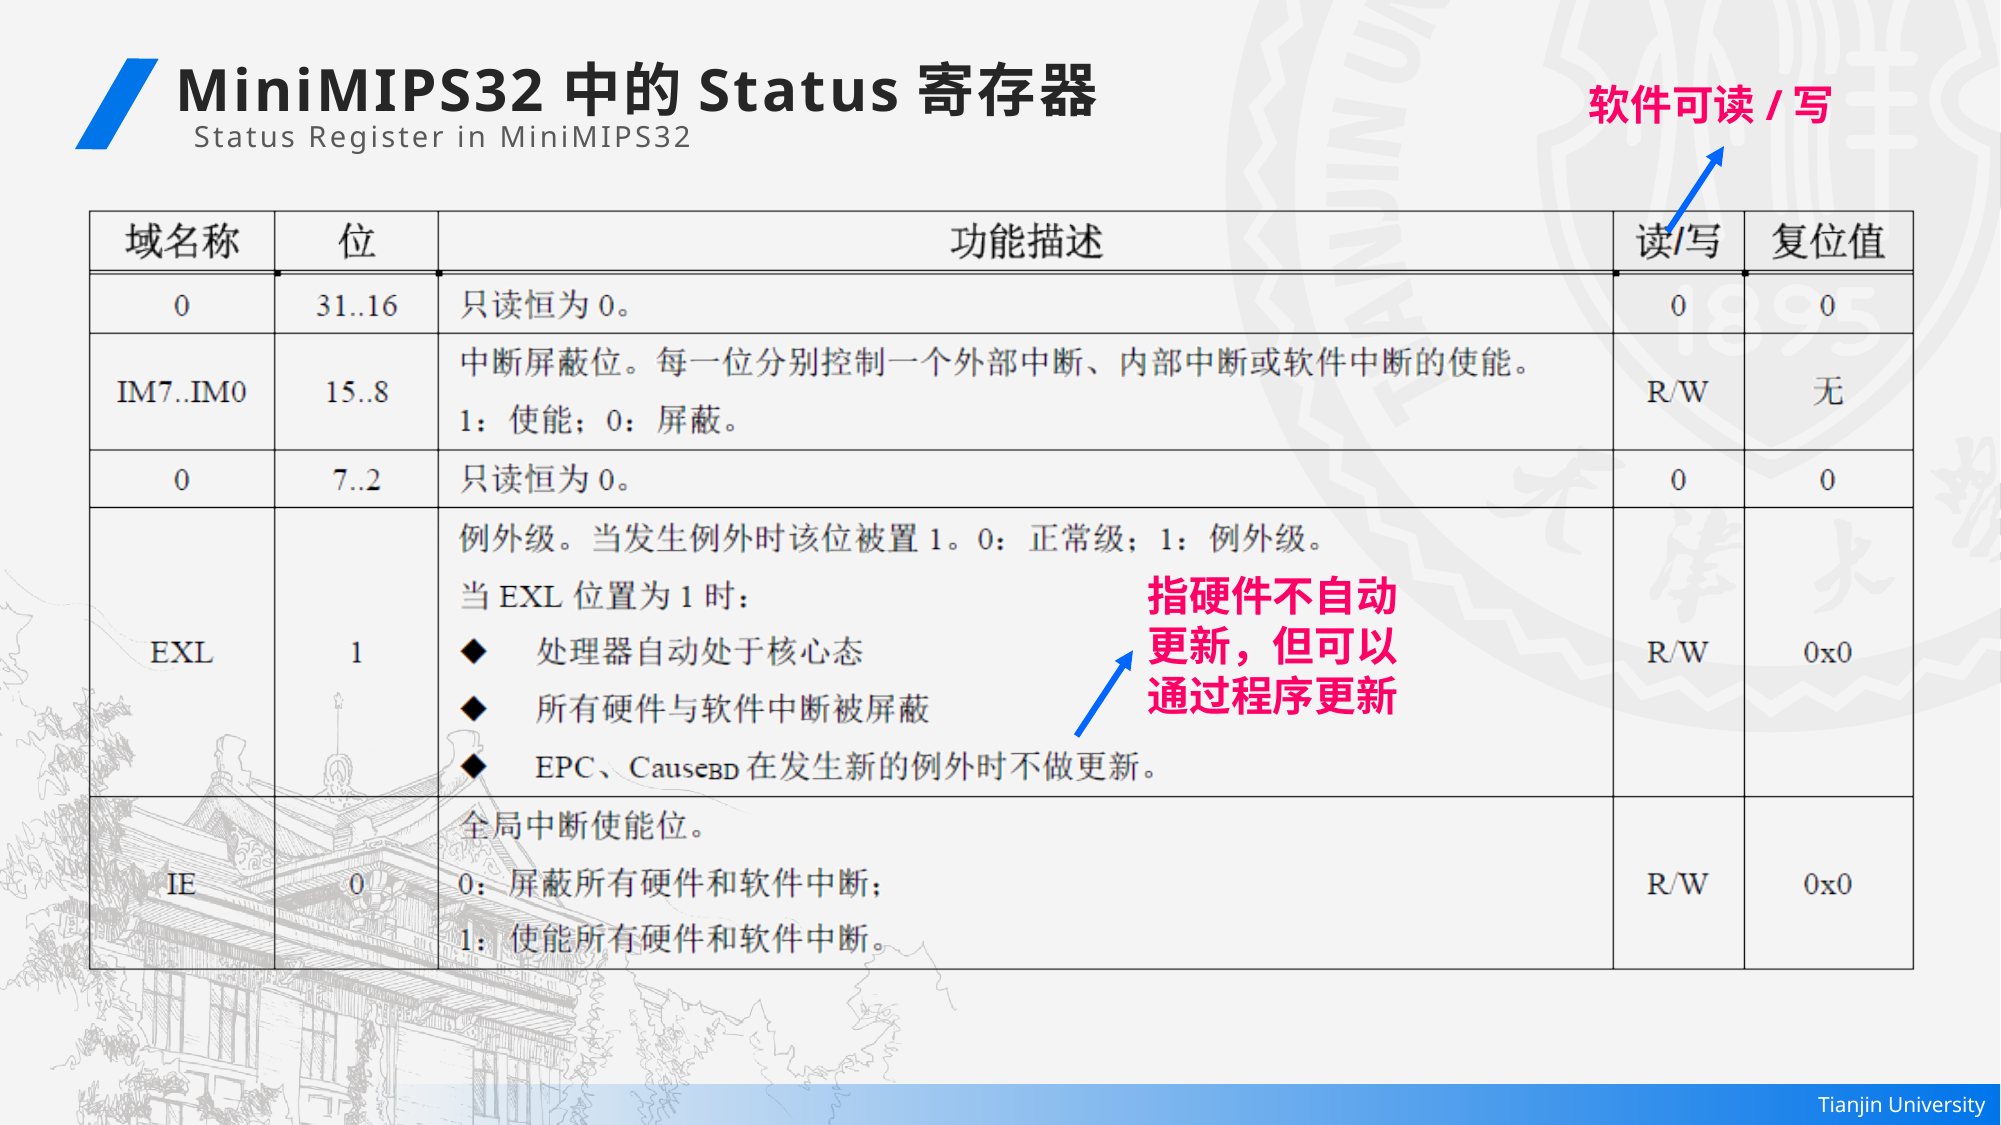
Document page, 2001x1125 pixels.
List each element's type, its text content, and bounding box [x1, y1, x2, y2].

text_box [1076, 650, 1134, 736]
text_box [74, 109, 98, 150]
picture [82, 207, 1920, 975]
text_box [98, 45, 1077, 162]
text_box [1667, 146, 1725, 232]
text_box 软件可读/写 [1573, 70, 1869, 136]
